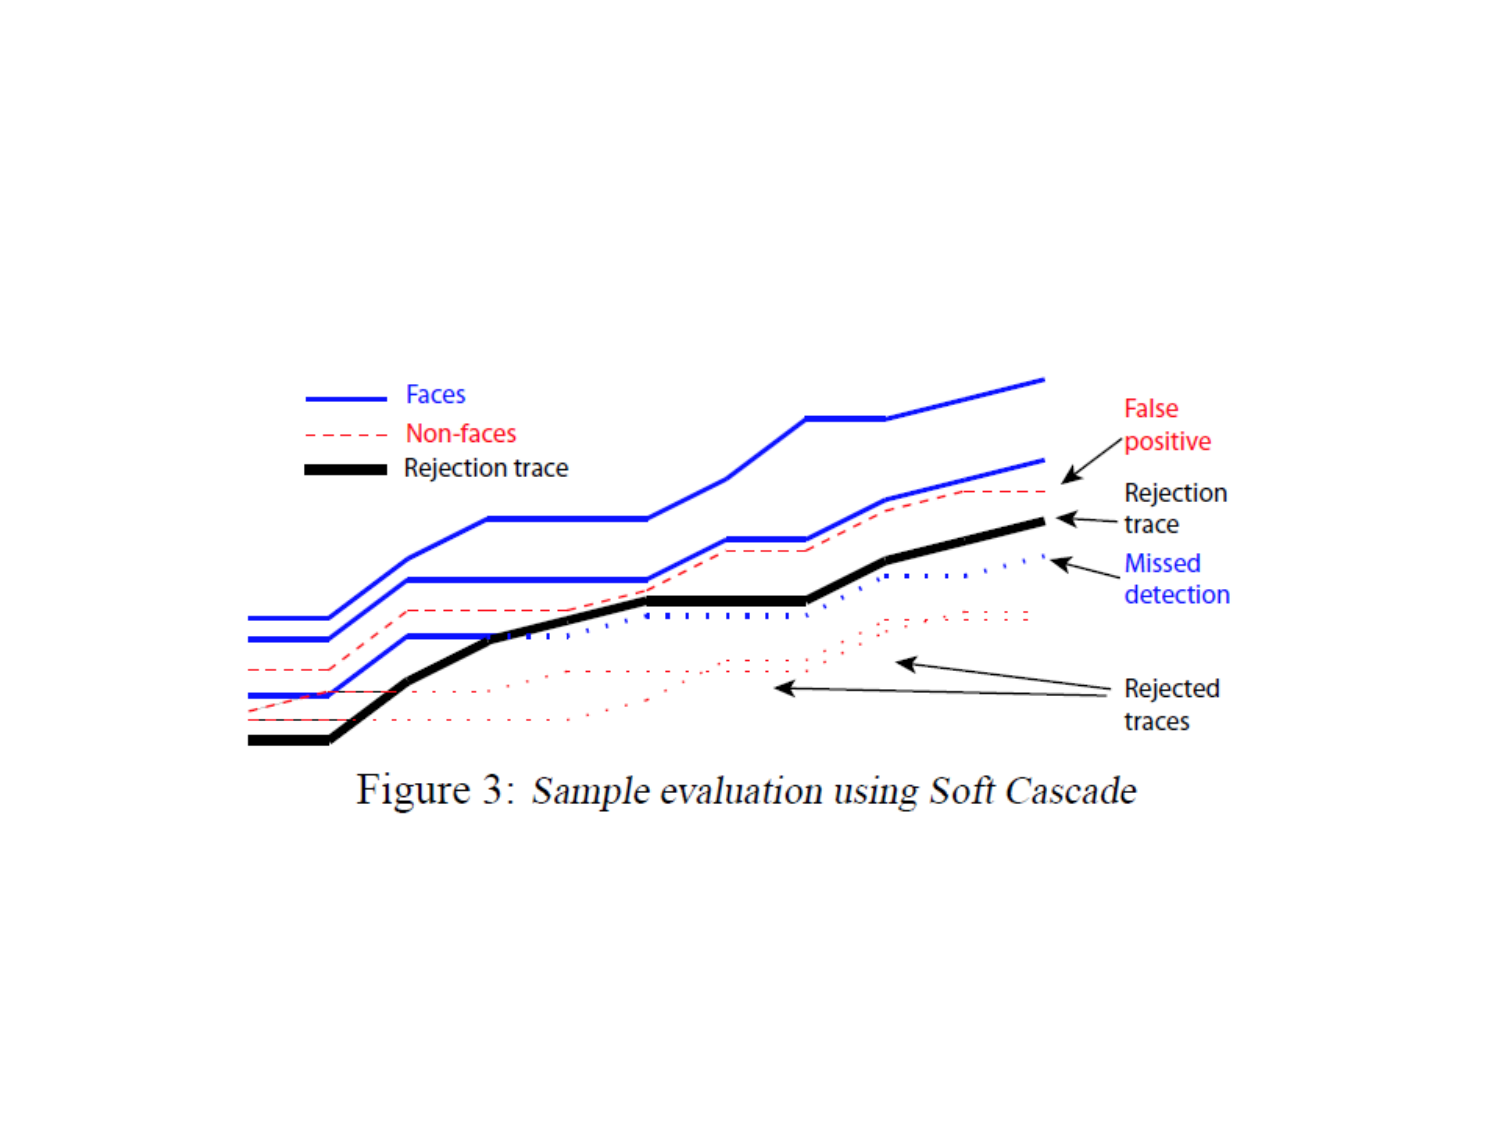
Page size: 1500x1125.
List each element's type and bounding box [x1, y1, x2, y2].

list [191, 282, 1308, 854]
